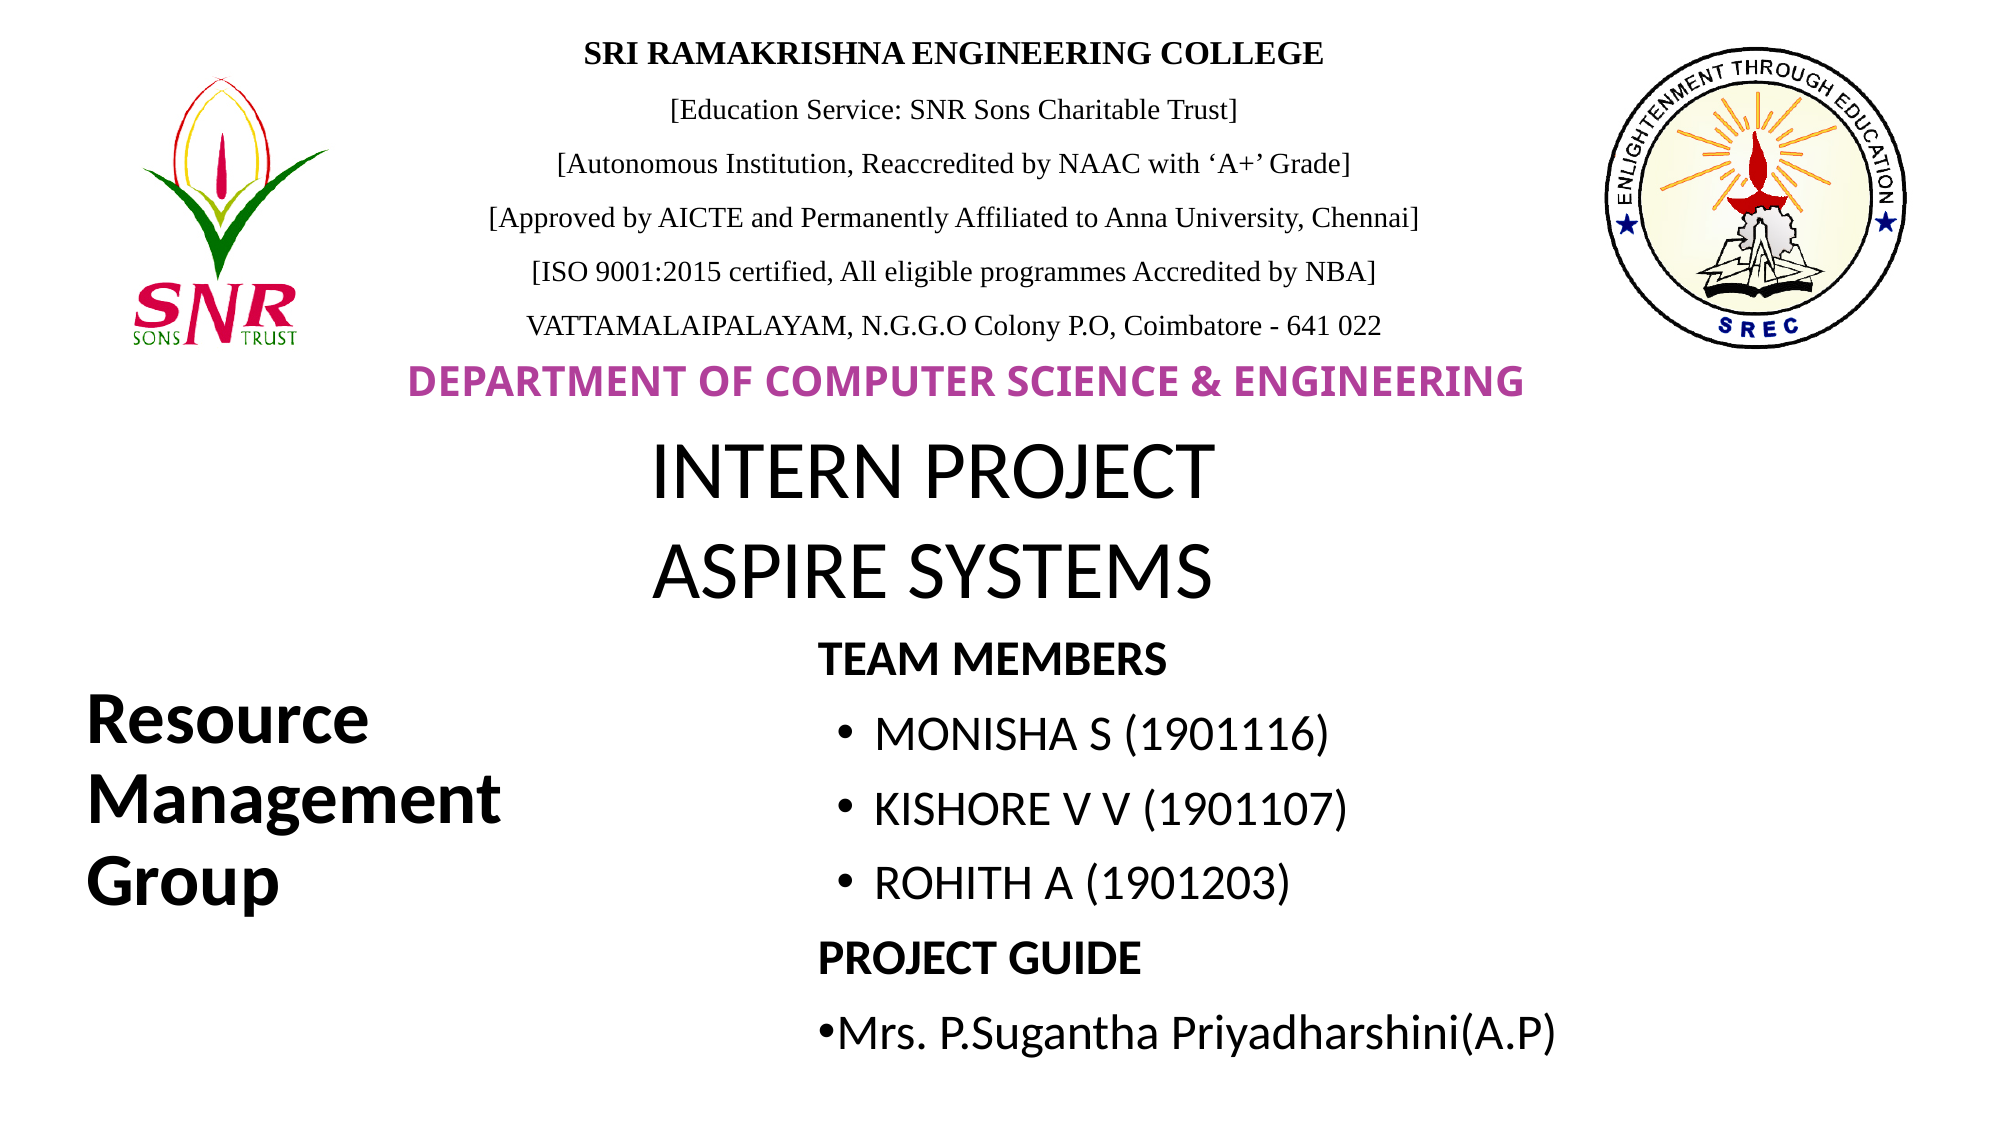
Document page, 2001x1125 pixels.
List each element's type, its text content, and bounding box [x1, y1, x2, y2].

picture [1586, 45, 1927, 352]
text_box INTERN PROJECT ASPIRE SYSTEMS [499, 463, 1368, 623]
title Resource Management Group [71, 526, 651, 1074]
picture [124, 70, 336, 352]
text_box DEPARTMENT OF COMPUTER SCIENCE & ENGINEERING [348, 347, 1541, 463]
subtitle TEAM MEMBERS MONISHA S (1901116) KISHORE V V (1901107) ROHITH A (1901203) PROJECT GUIDE Mrs. P.Sugantha Priyadharshini(A.P) [802, 450, 1779, 1125]
text_box SRI RAMAKRISHNA ENGINEERING COLLEGE [Education Service: SNR Sons Charitable Trust] [Autonomous Institution, Reaccredited by NAAC with ‘A+’ Grade] [Approved by AICTE and Permanently Affiliated to Anna University, Chennai] [ISO 9001:2015 certified, All eligible programmes Accredited by NBA] VATTAMALAIPALAYAM, N.G.G.O Colony P.O, Coimbatore - 641 022 [360, 21, 1548, 349]
